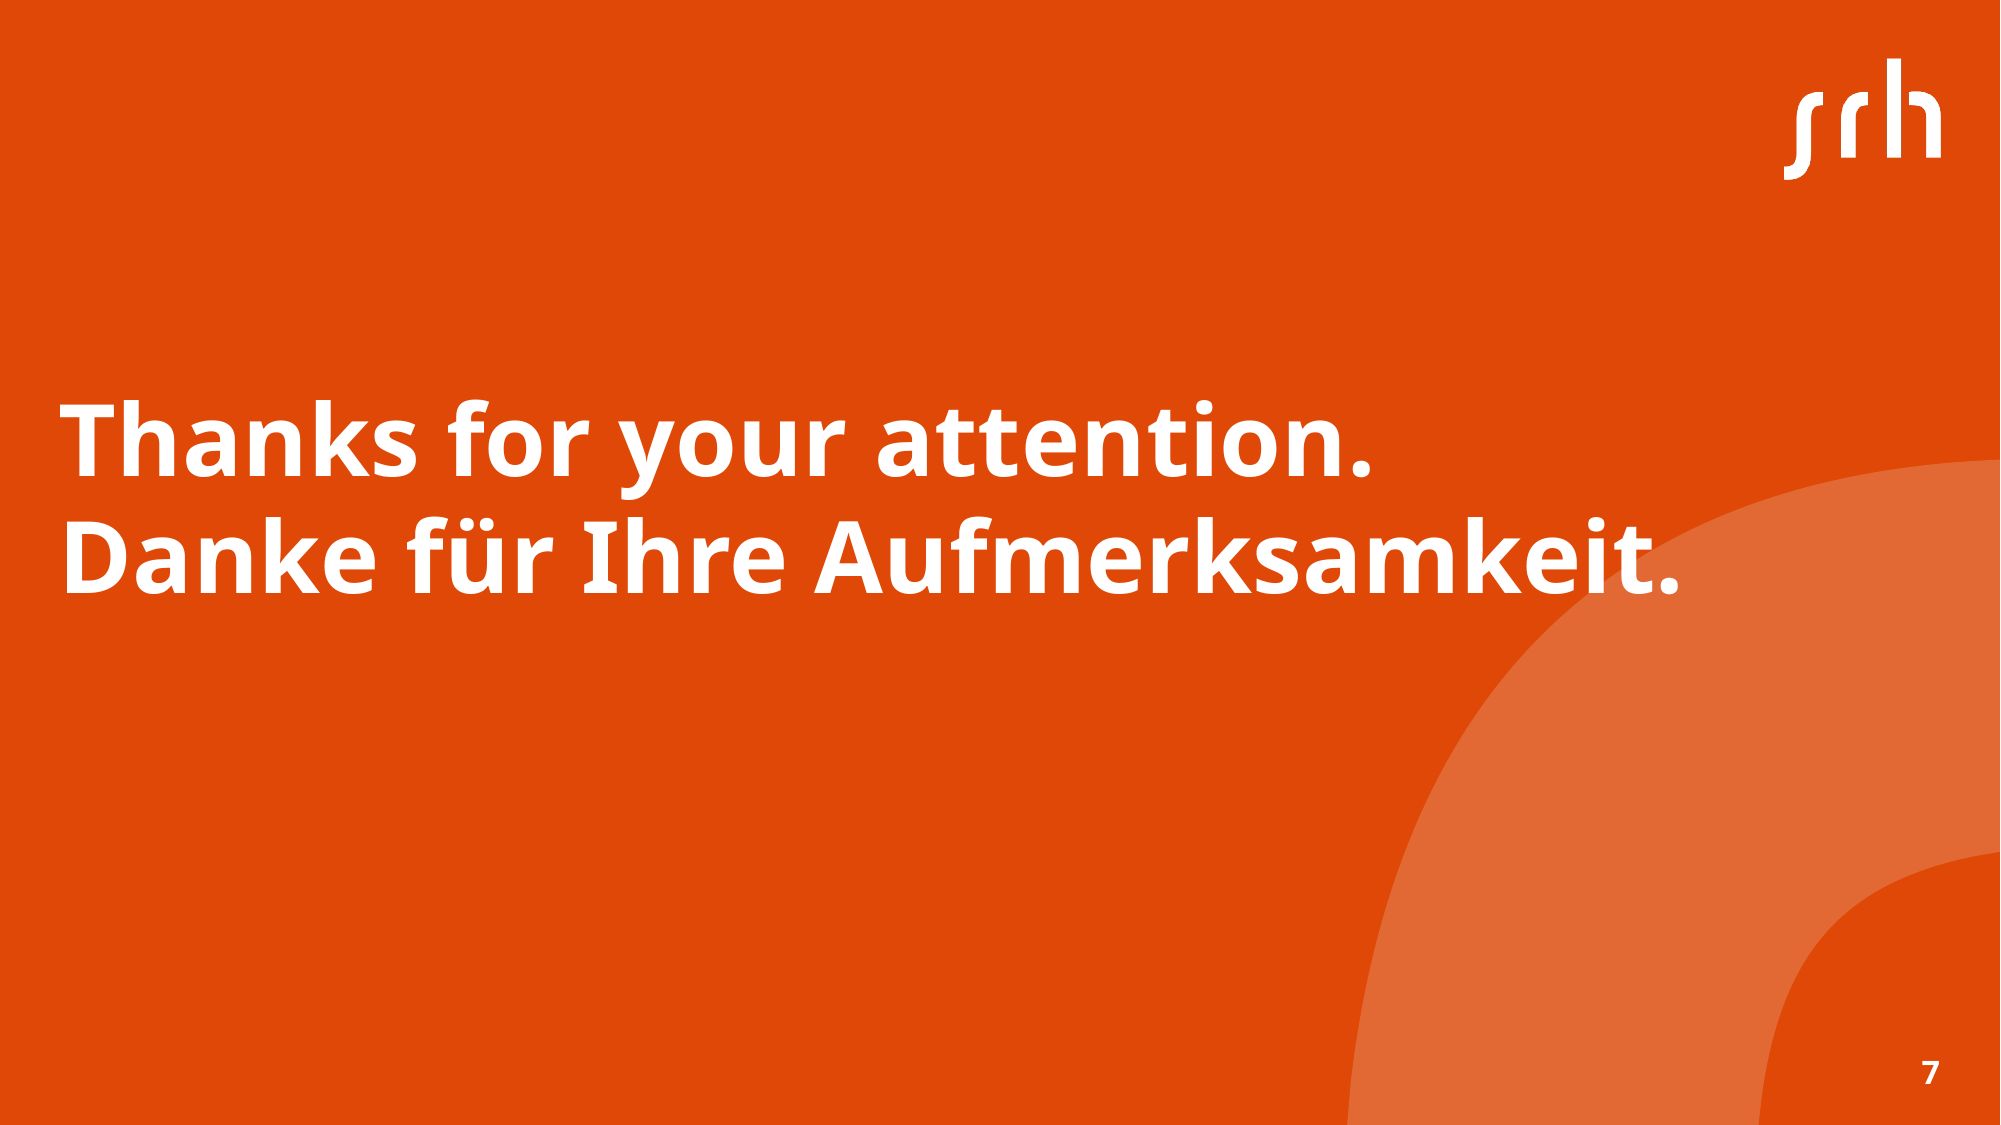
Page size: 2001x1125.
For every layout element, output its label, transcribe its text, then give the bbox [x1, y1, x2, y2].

picture [1784, 58, 1941, 180]
slide_number 7 [1828, 1044, 1941, 1104]
title Thanks for your attention. Danke für Ihre Aufmerksamkeit. [59, 382, 1942, 1036]
